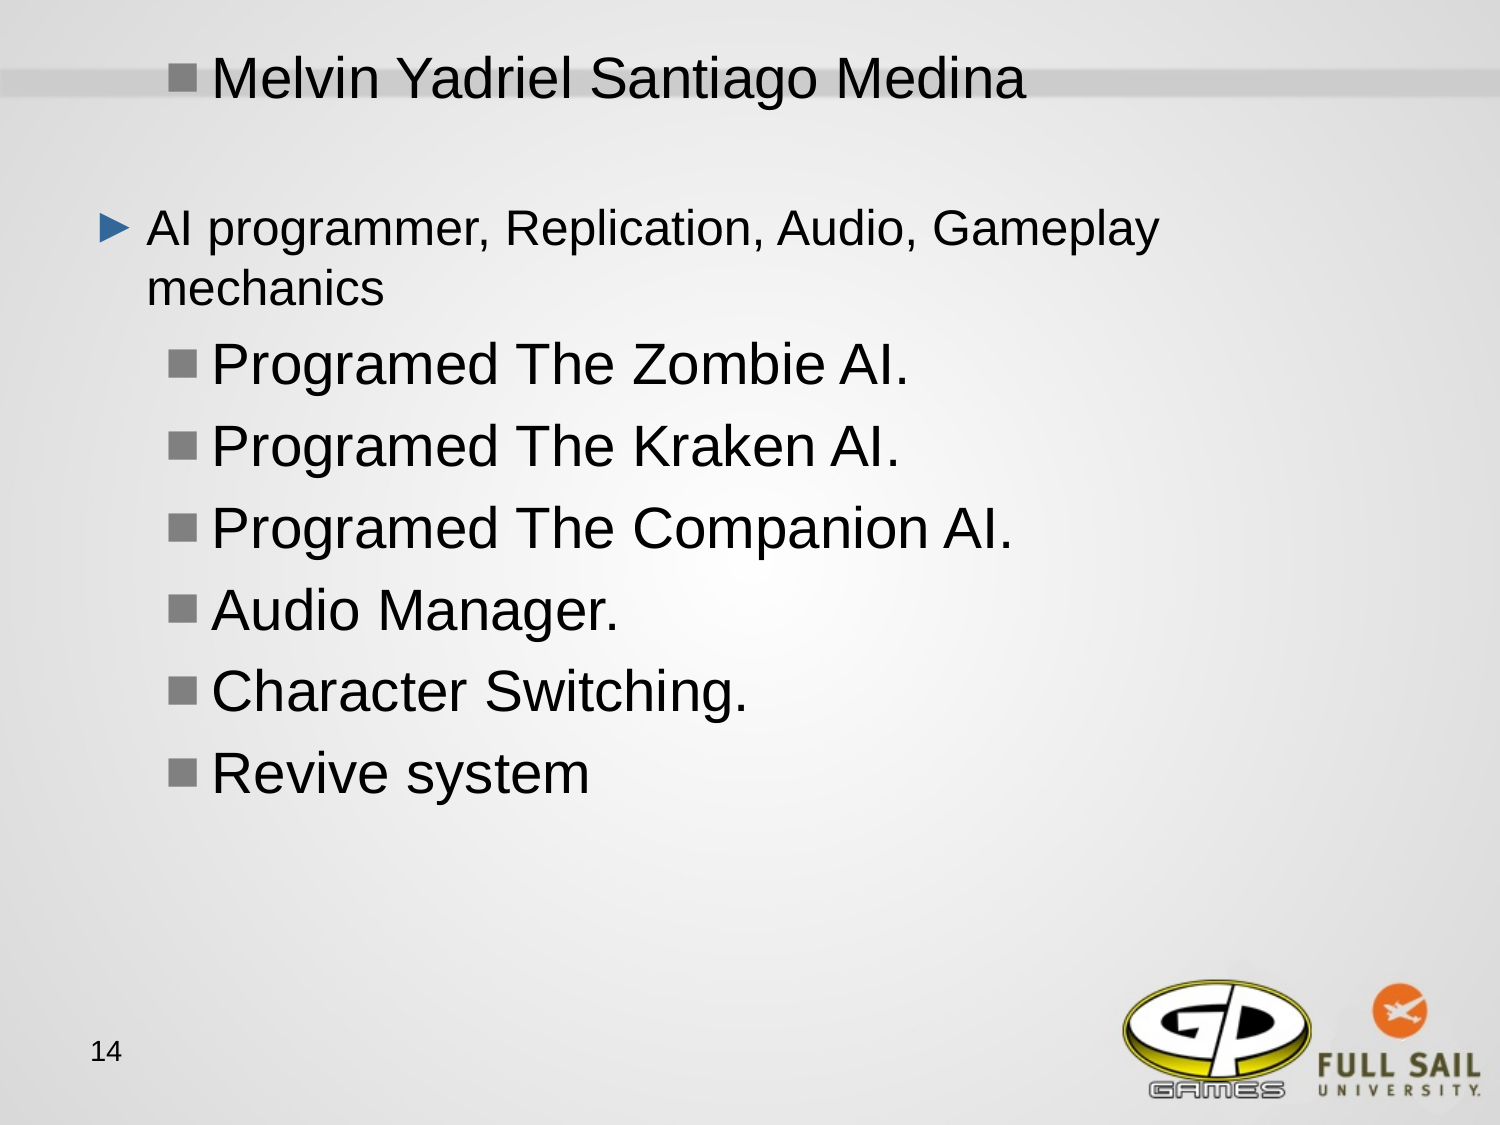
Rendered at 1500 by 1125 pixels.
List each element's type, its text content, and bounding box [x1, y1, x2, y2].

list AI programmer, Replication, Audio, Gameplay mechanics Programed The Zombie AI. Programed The Kraken AI. Programed The Companion AI. Audio Manager. Character Switching. Revive system [75, 187, 1425, 930]
slide_number ‹#› [75, 1025, 425, 1104]
picture [0, 0, 1500, 1125]
title Melvin Yadriel Santiago Medina [75, 24, 1425, 125]
